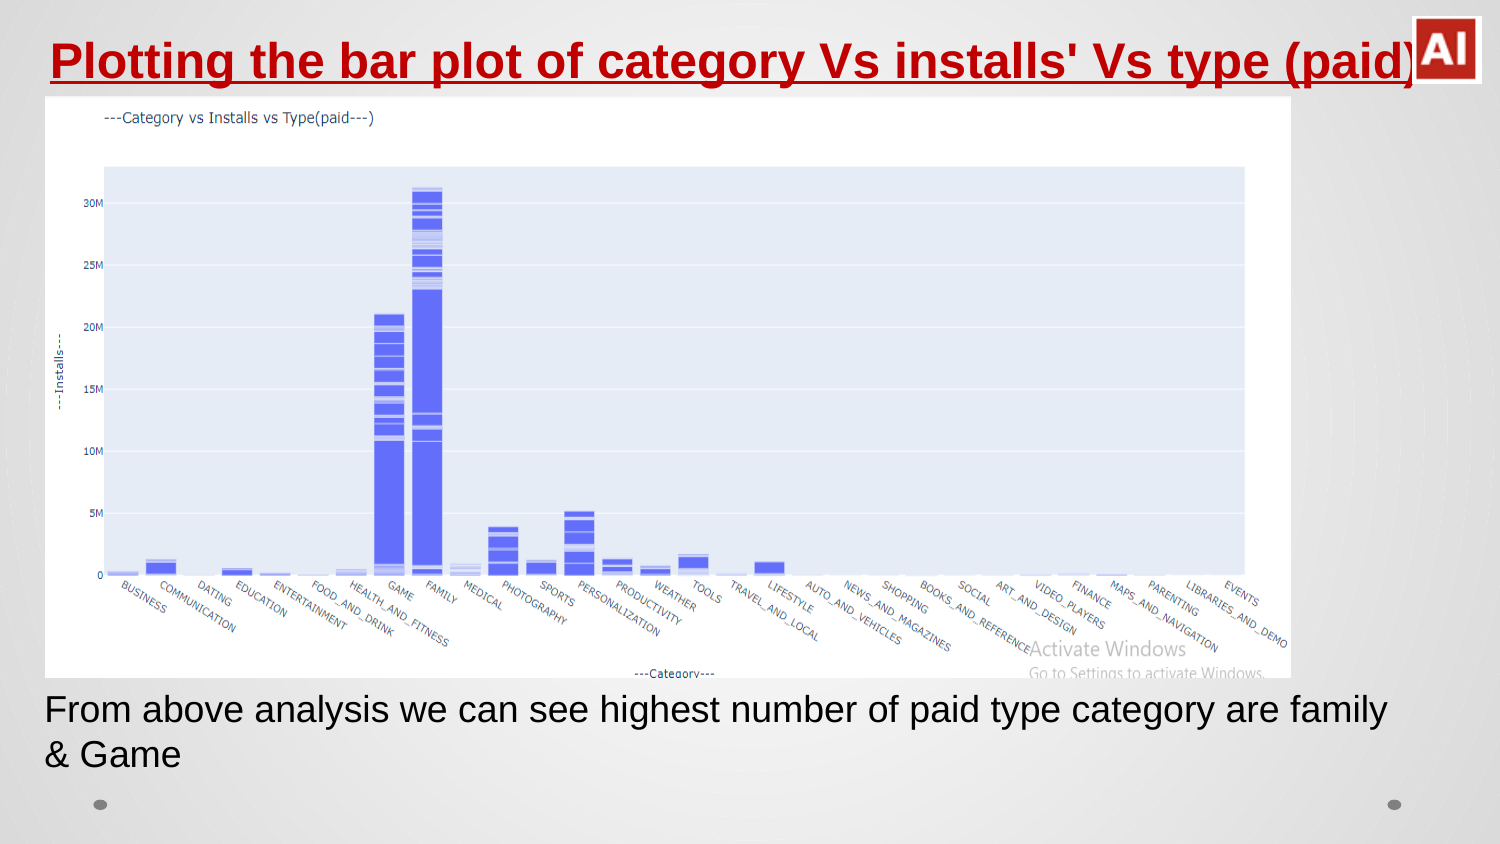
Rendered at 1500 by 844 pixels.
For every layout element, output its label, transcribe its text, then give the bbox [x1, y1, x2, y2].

picture [1412, 16, 1482, 84]
picture [45, 96, 1292, 678]
text_box Plotting the bar plot of category Vs installs' Vs type (paid) [35, 20, 1437, 96]
text_box From above analysis we can see highest number of paid type category are family & Game [29, 677, 1427, 783]
